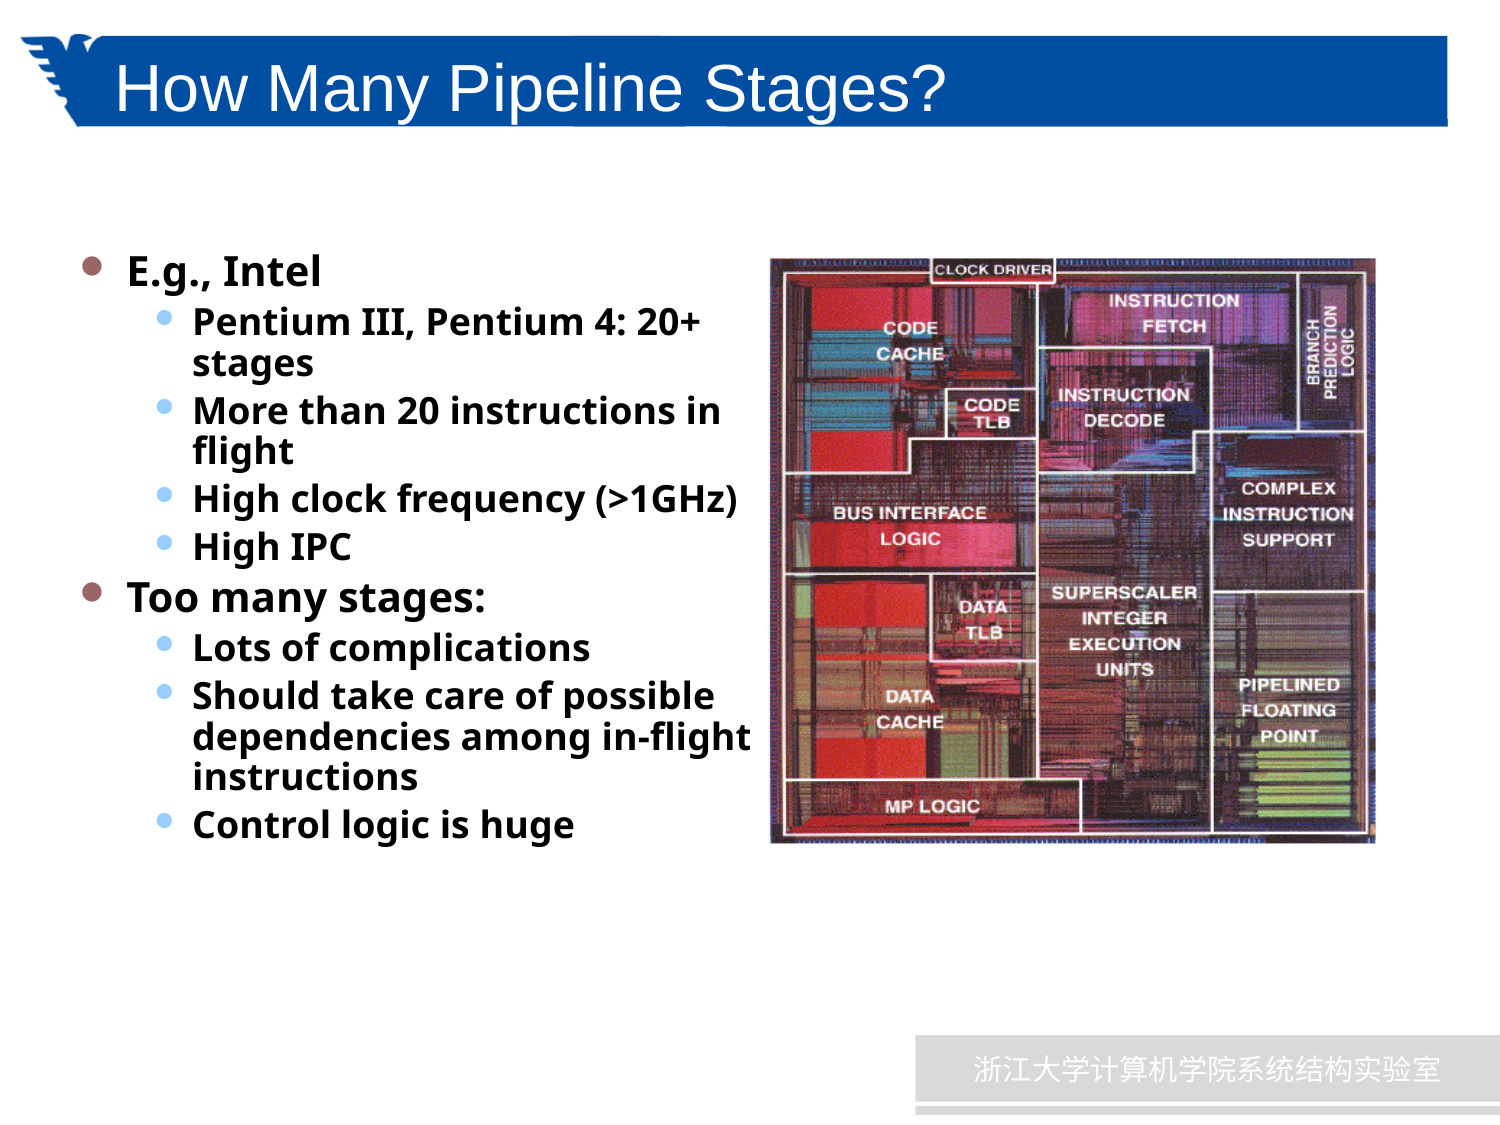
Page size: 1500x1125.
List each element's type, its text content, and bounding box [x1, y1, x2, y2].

picture [749, 243, 1399, 863]
title How Many Pipeline Stages? [99, 37, 1347, 188]
list E.g., Intel Pentium III, Pentium 4: 20+ stages More than 20 instructions in flight High clock frequency (>1GHz) High IPC Too many stages: Lots of complications Should take care of possible dependencies among in-flight instructions Control logic is huge [64, 243, 774, 965]
picture [5, 19, 148, 127]
